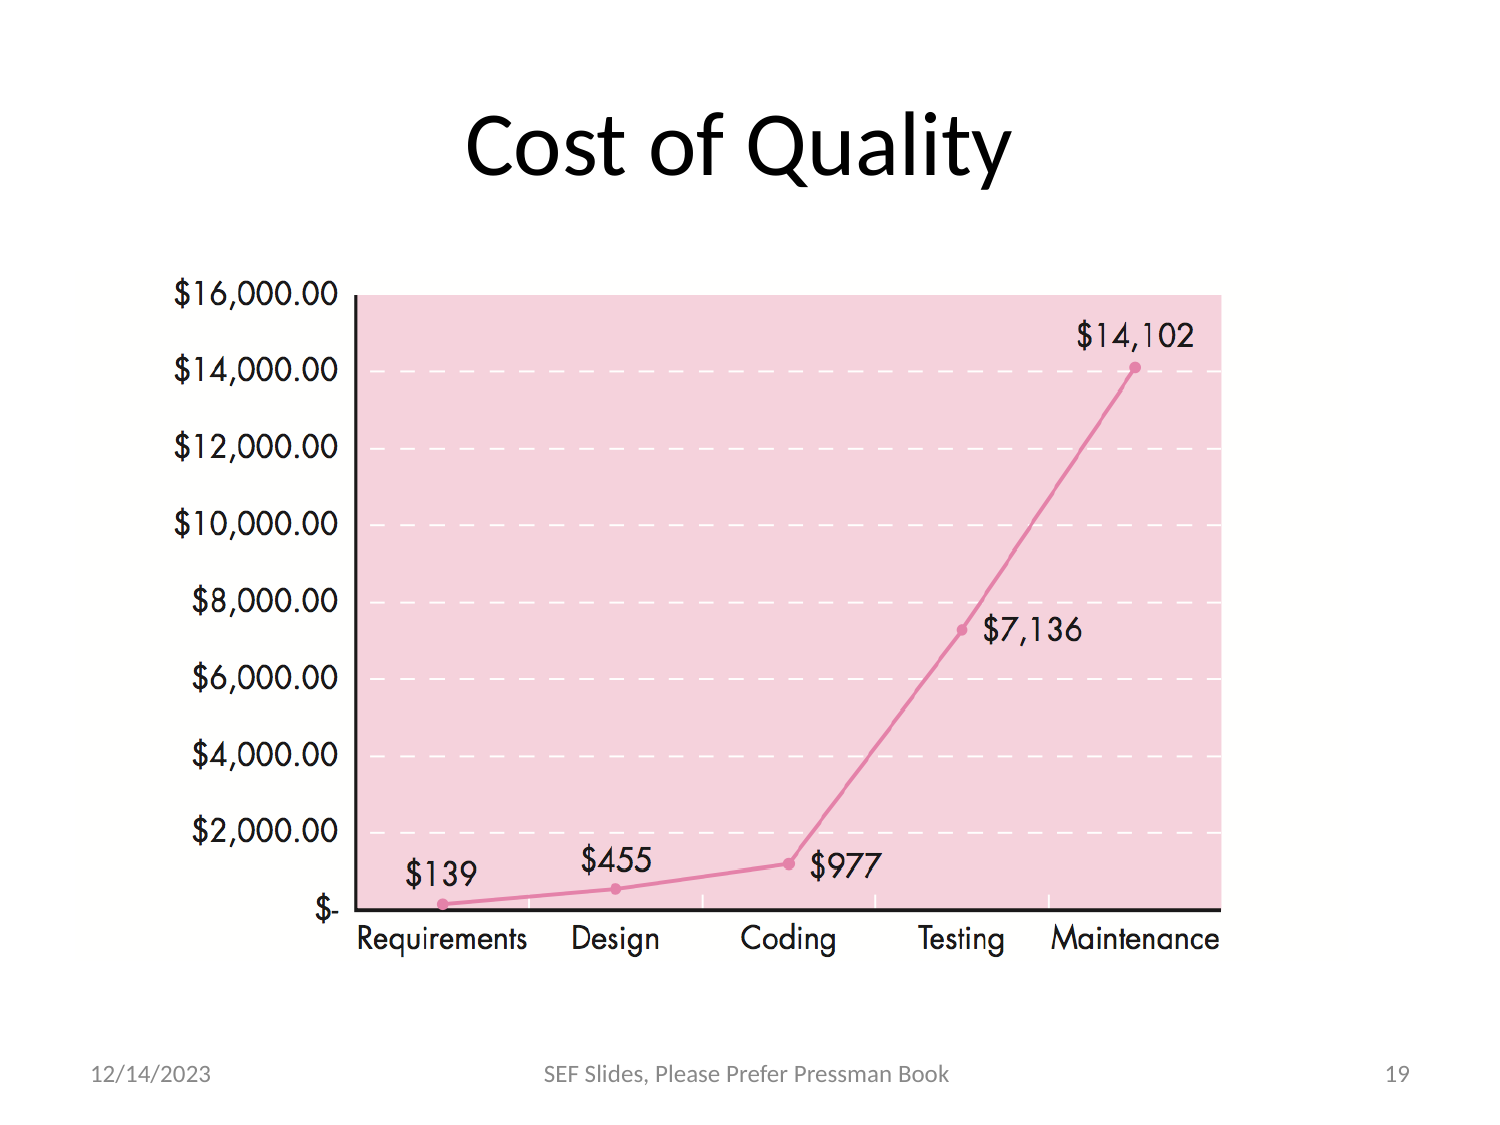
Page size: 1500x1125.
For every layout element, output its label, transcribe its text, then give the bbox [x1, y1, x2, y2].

slide_number ‹#› [1074, 1042, 1425, 1103]
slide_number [75, 1042, 425, 1103]
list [74, 232, 1476, 1029]
title Cost of Quality [75, 45, 1425, 230]
footer SEF Slides, Please Prefer Pressman Book [512, 1042, 988, 1103]
